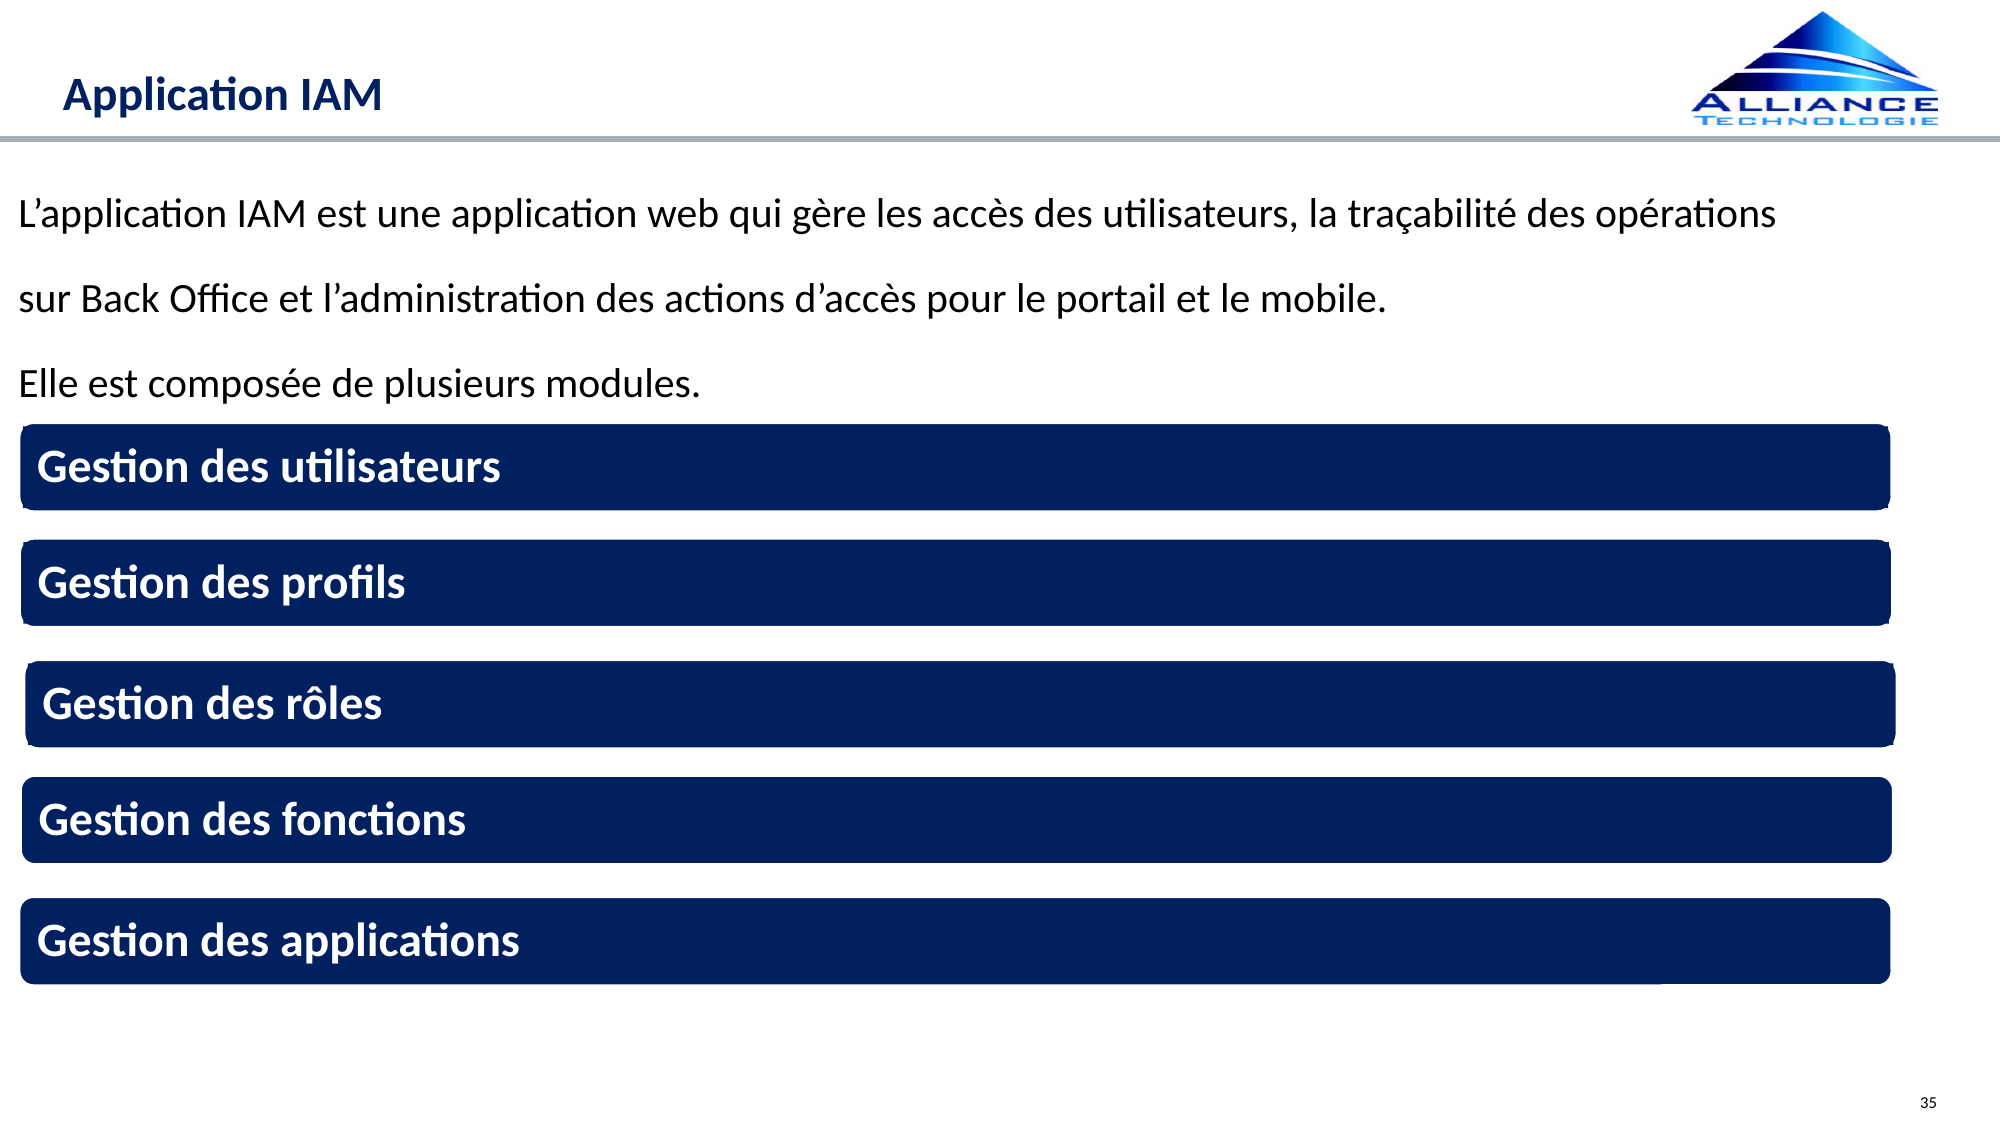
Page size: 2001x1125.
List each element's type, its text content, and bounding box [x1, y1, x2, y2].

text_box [18, 421, 1893, 513]
slide_number 35 [1858, 1091, 1938, 1118]
title Application IAM [62, 13, 1631, 120]
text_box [18, 895, 1893, 987]
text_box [19, 774, 1895, 866]
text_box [23, 658, 1898, 750]
picture [1691, 11, 1938, 125]
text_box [18, 537, 1894, 629]
list L’application IAM est une application web qui gère les accès des utilisateurs, la traçabilité des opérations sur Back Office et l’administration des actions d’accès pour le portail et le mobile. Elle est composée de plusieurs modules. [18, 160, 1924, 1078]
